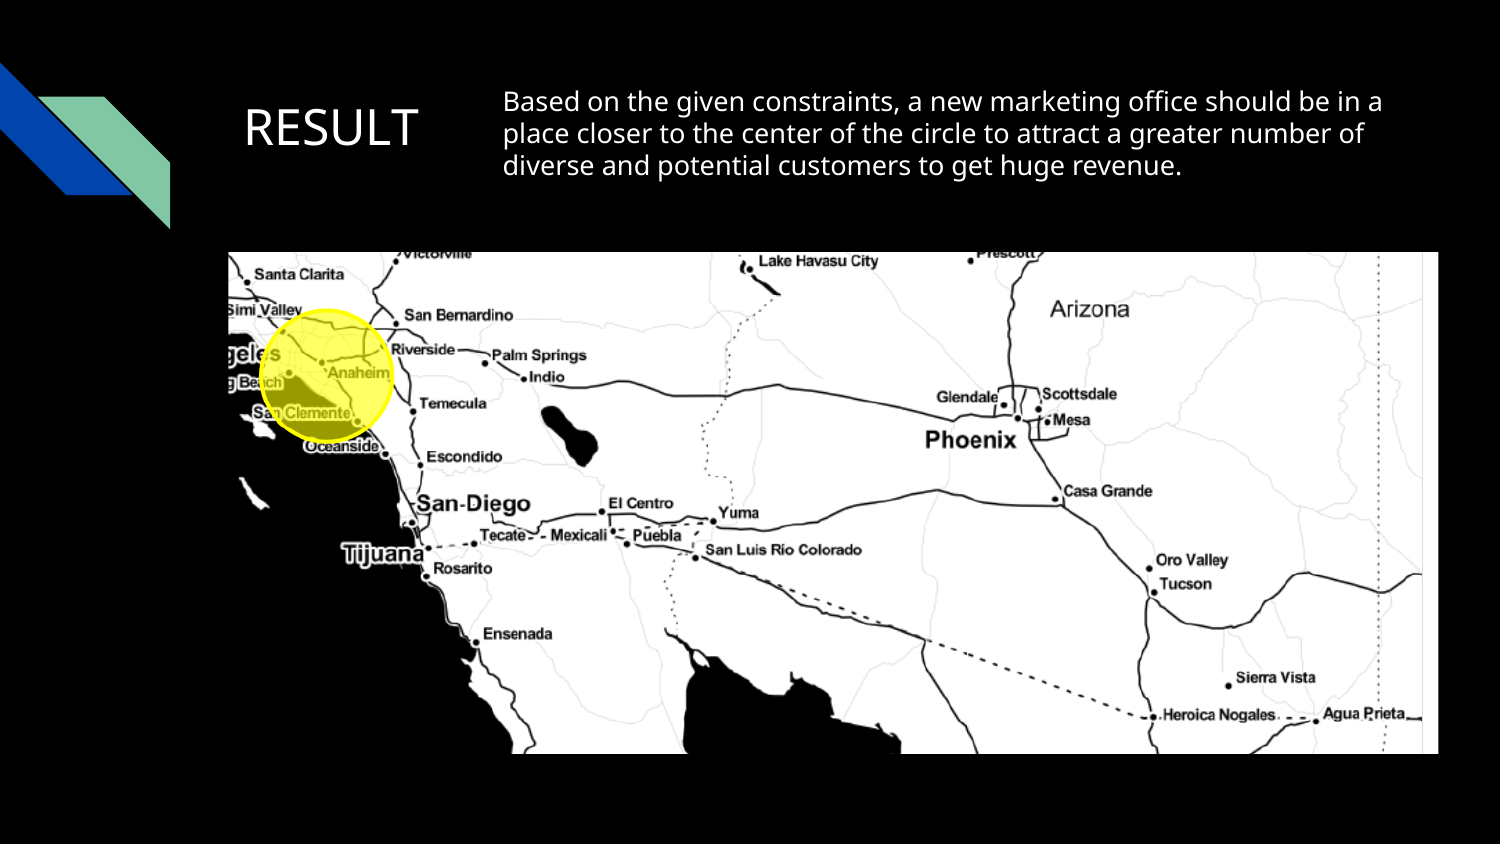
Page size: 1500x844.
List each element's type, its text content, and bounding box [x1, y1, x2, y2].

picture [227, 252, 1439, 754]
title RESULT [228, 80, 487, 189]
subtitle Based on the given constraints, a new marketing office should be in a place closer to the center of the circle to attract a greater number of diverse and potential customers to get huge revenue. [487, 68, 1439, 201]
